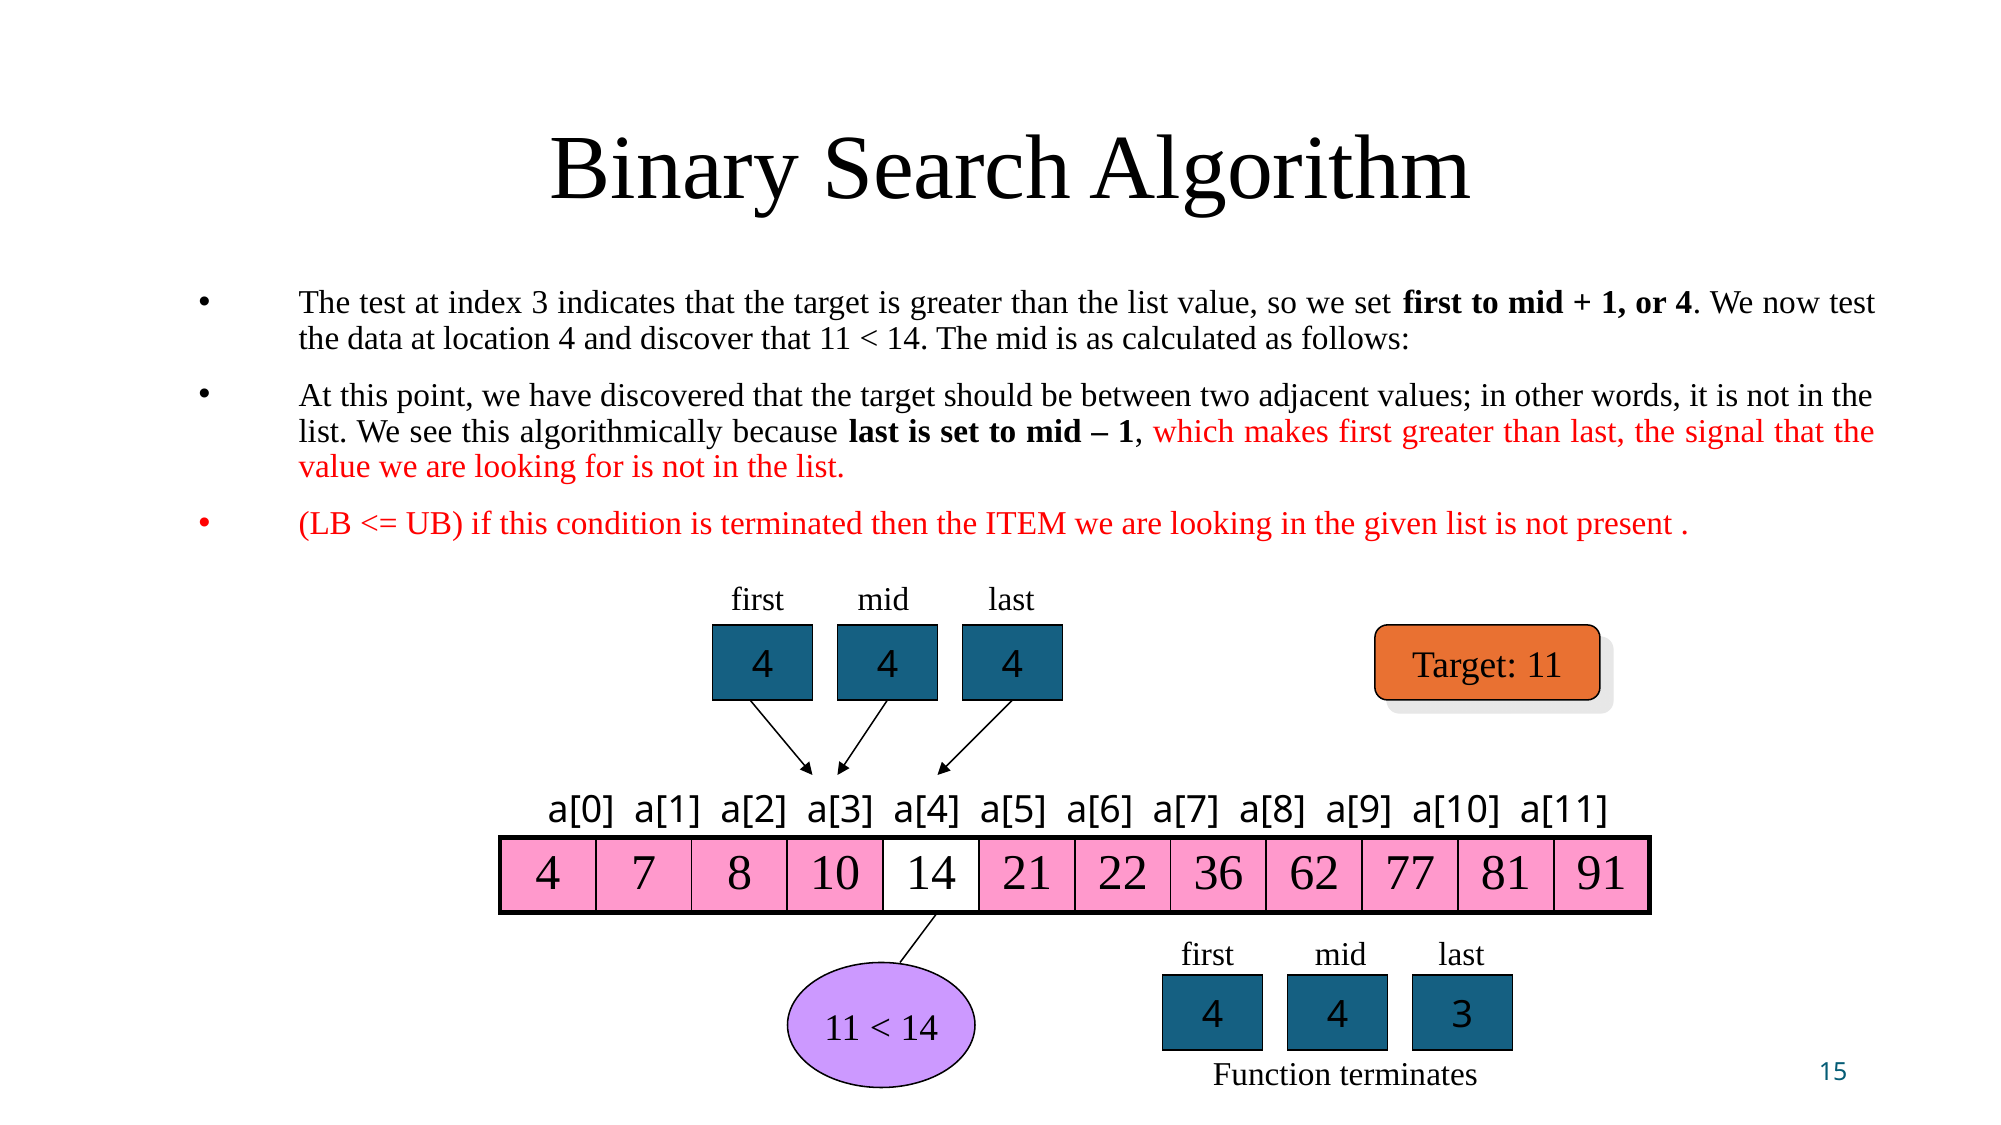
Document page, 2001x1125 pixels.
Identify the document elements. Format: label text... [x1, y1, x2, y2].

table_header 91 [1555, 840, 1647, 910]
text_box mid [843, 569, 925, 625]
table_header 10 [788, 840, 882, 910]
text_box [837, 699, 888, 775]
text_box 11 < 14 [787, 962, 976, 1088]
table_header 4 [502, 840, 595, 910]
text_box 4 [1287, 974, 1388, 1044]
text_box a[0] a[1] a[2] a[3] a[4] a[5] a[6] a[7] a[8] a[9] a[10] a[11] [533, 777, 1625, 837]
text_box first [716, 569, 800, 625]
table_header 8 [692, 840, 786, 910]
text_box 4 [1162, 974, 1263, 1050]
text_box 4 [962, 624, 1063, 700]
table_header 81 [1459, 840, 1553, 910]
list The test at index 3 indicates that the target is greater than the list value, so we set first to mid + 1, or 4. We now test the data at location 4 and discover that 11 < 14. The mid is as calculated as follows: At this point, we have discovered that the target should be between two adjacent values; in other words, it is not in the list. We see this algorithmically because last is set to mid – 1, which makes first greater than last, the signal that the value we are looking for is not in the list. (LB <= UB) if this condition is terminated then the ITEM we are looking in the given list is not present . [183, 277, 1891, 1103]
slide_number 15 [1412, 1042, 1863, 1103]
text_box last [1423, 924, 1500, 980]
text_box mid [1300, 924, 1382, 980]
table_header 62 [1267, 840, 1361, 910]
table_header 14 [884, 840, 978, 910]
text_box [937, 699, 1013, 775]
text_box [749, 699, 813, 775]
text_box first [1166, 924, 1250, 980]
table_header 22 [1076, 840, 1170, 910]
table_header 21 [980, 840, 1074, 910]
text_box 4 [712, 624, 813, 700]
text_box 4 [837, 624, 938, 700]
title Binary Search Algorithm [137, 59, 1863, 278]
text_box Target: 11 [1374, 624, 1600, 700]
table_header 7 [597, 840, 691, 910]
text_box last [973, 569, 1050, 625]
text_box Function terminates [1198, 1044, 1494, 1100]
text_box 3 [1412, 974, 1513, 1050]
table_header 77 [1363, 840, 1457, 910]
table_header 36 [1171, 840, 1265, 910]
